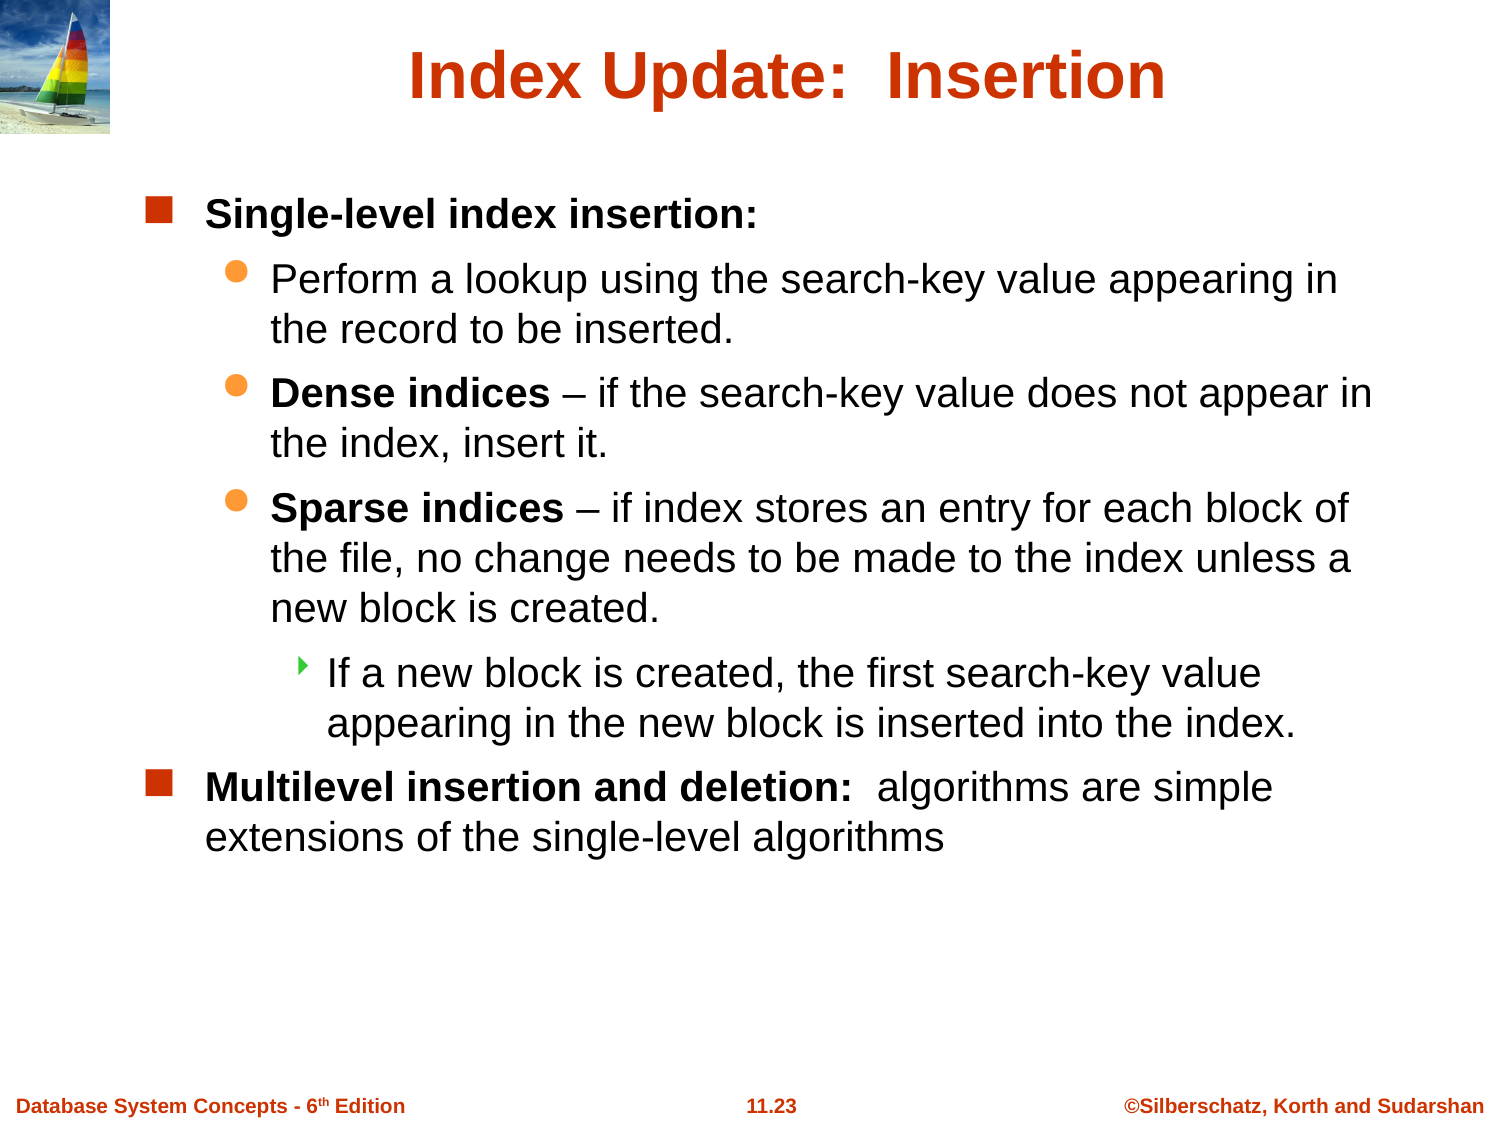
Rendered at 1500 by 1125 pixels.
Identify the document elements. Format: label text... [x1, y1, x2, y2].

picture [0, 0, 110, 134]
title Index Update: Insertion [125, 18, 1452, 120]
list Single-level index insertion: Perform a lookup using the search-key value appearing in the record to be inserted. Dense indices – if the search-key value does not appear in the index, insert it. Sparse indices – if index stores an entry for each block of the file, no change needs to be made to the index unless a new block is created. If a new block is created, the first search-key value appearing in the new block is inserted into the index. Multilevel insertion and deletion: algorithms are simple extensions of the single-level algorithms [133, 179, 1391, 1007]
